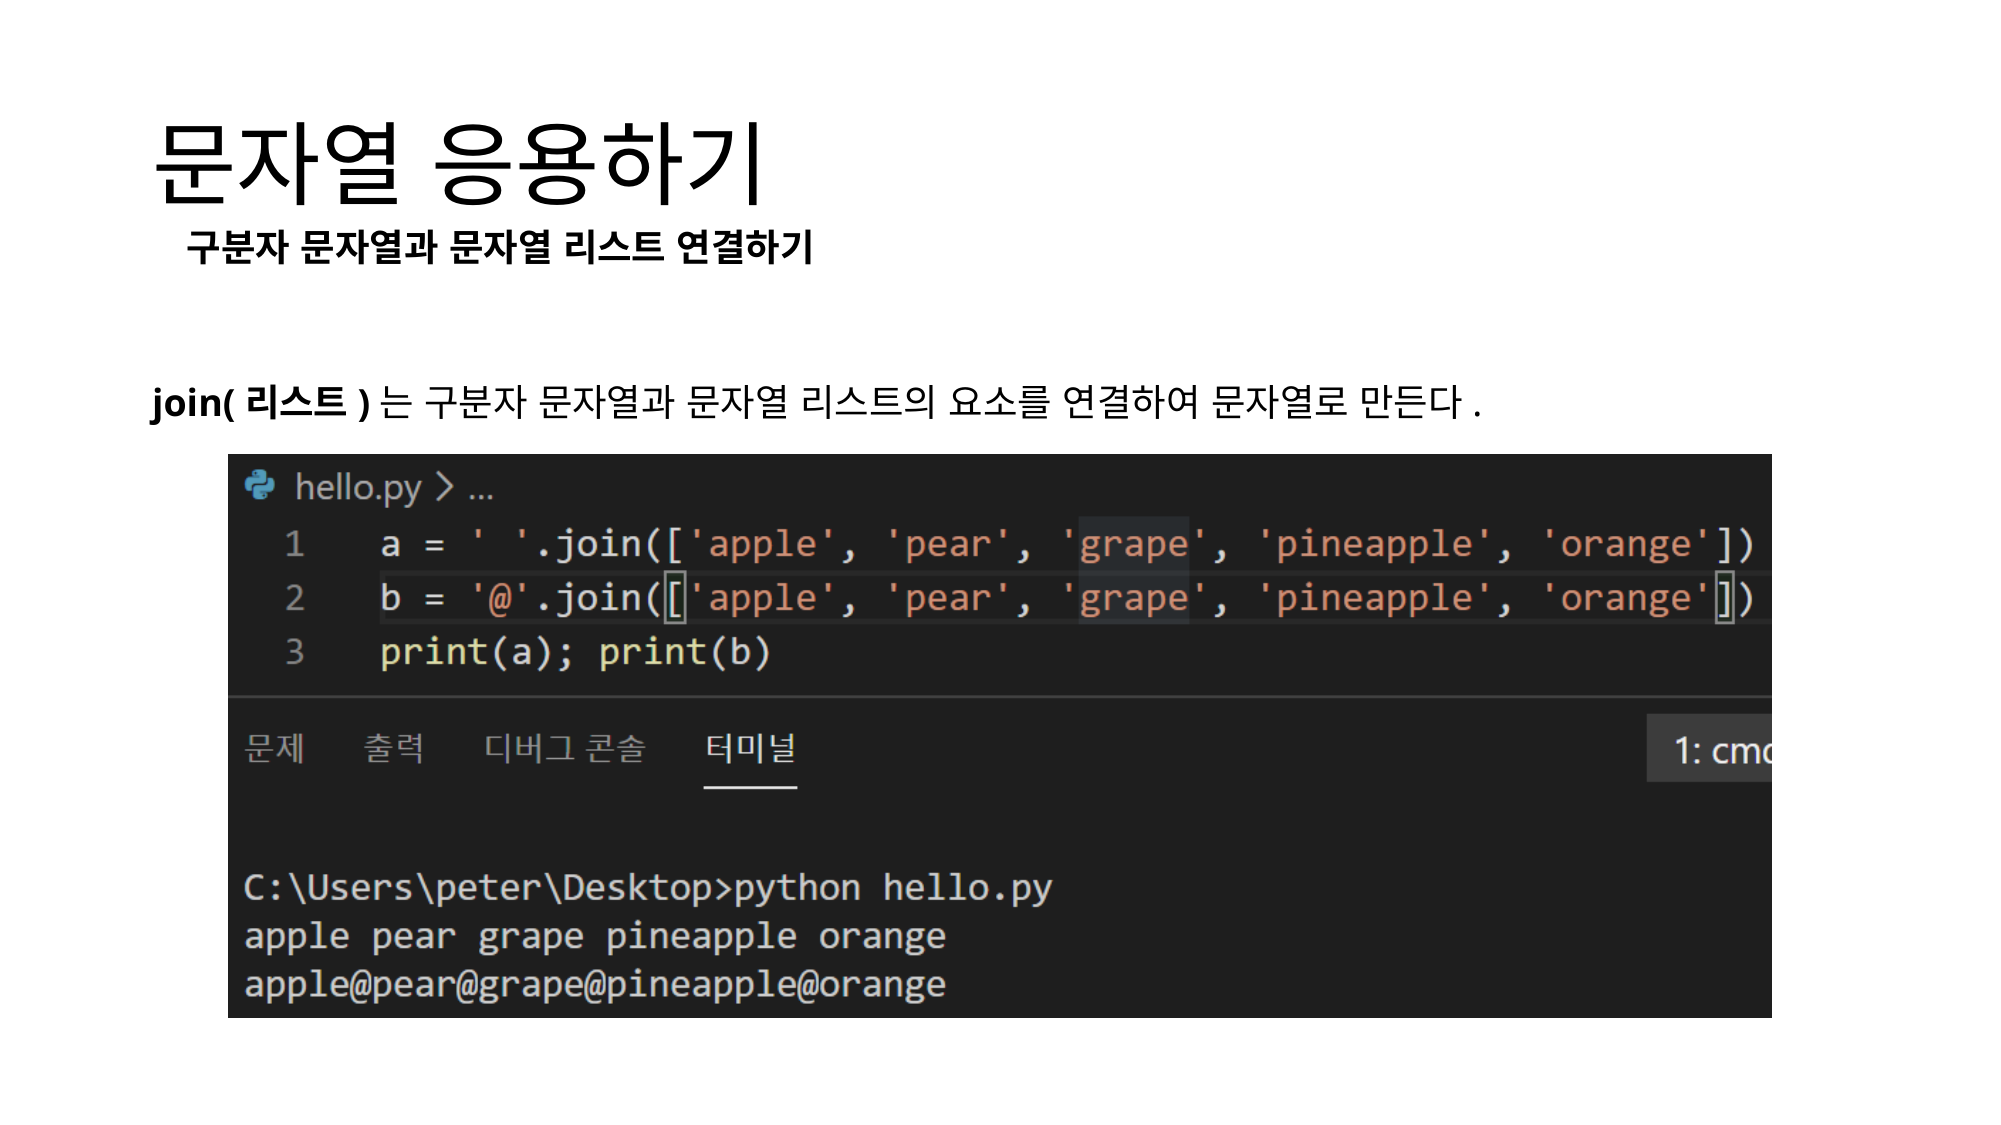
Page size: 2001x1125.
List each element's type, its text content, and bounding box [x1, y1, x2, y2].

title 문자열 응용하기 [137, 59, 879, 278]
text_box 구분자 문자열과 문자열 리스트 연결하기 [172, 216, 831, 277]
picture [228, 454, 1772, 1018]
text_box join(리스트)는 구분자 문자열과 문자열 리스트의 요소를 연결하여 문자열로 만든다. [137, 371, 1584, 432]
